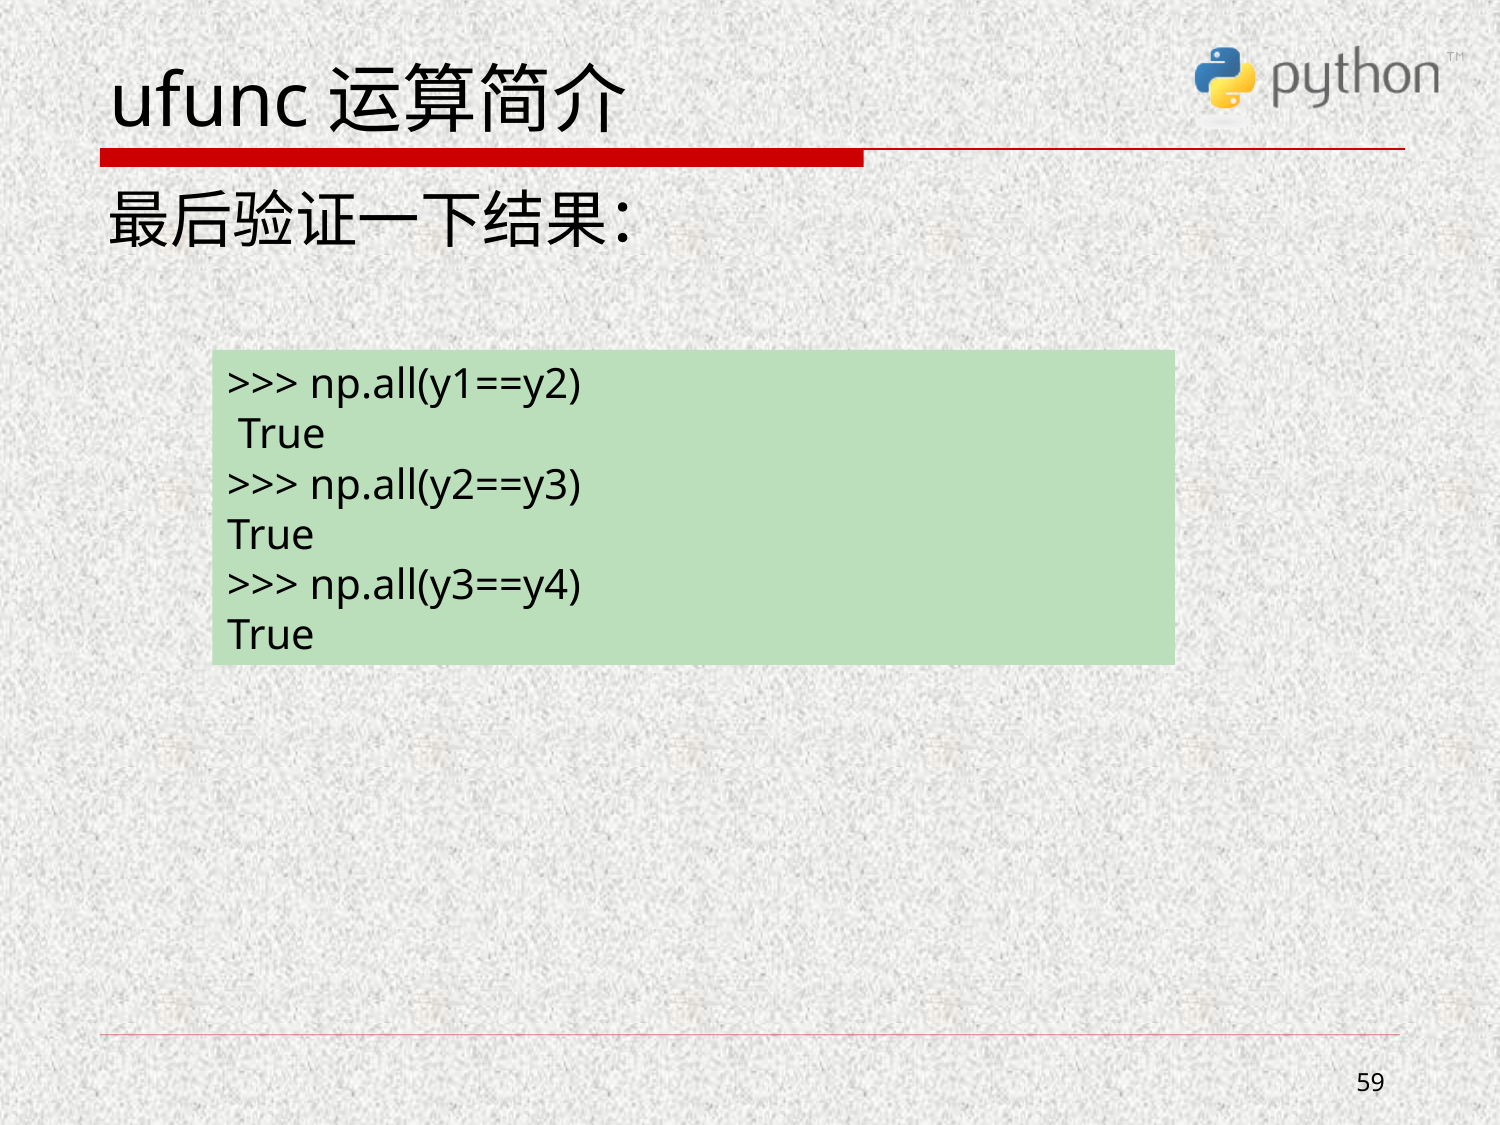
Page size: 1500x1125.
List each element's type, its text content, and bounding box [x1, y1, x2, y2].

list 最后验证一下结果： [92, 172, 1406, 988]
picture [0, 0, 1500, 1125]
text_box >>> np.all(y1==y2) True >>> np.all(y2==y3) True >>> np.all(y3==y4) True [212, 349, 1175, 665]
title ufunc运算简介 [94, 50, 1407, 149]
slide_number 59 [1074, 1058, 1401, 1103]
